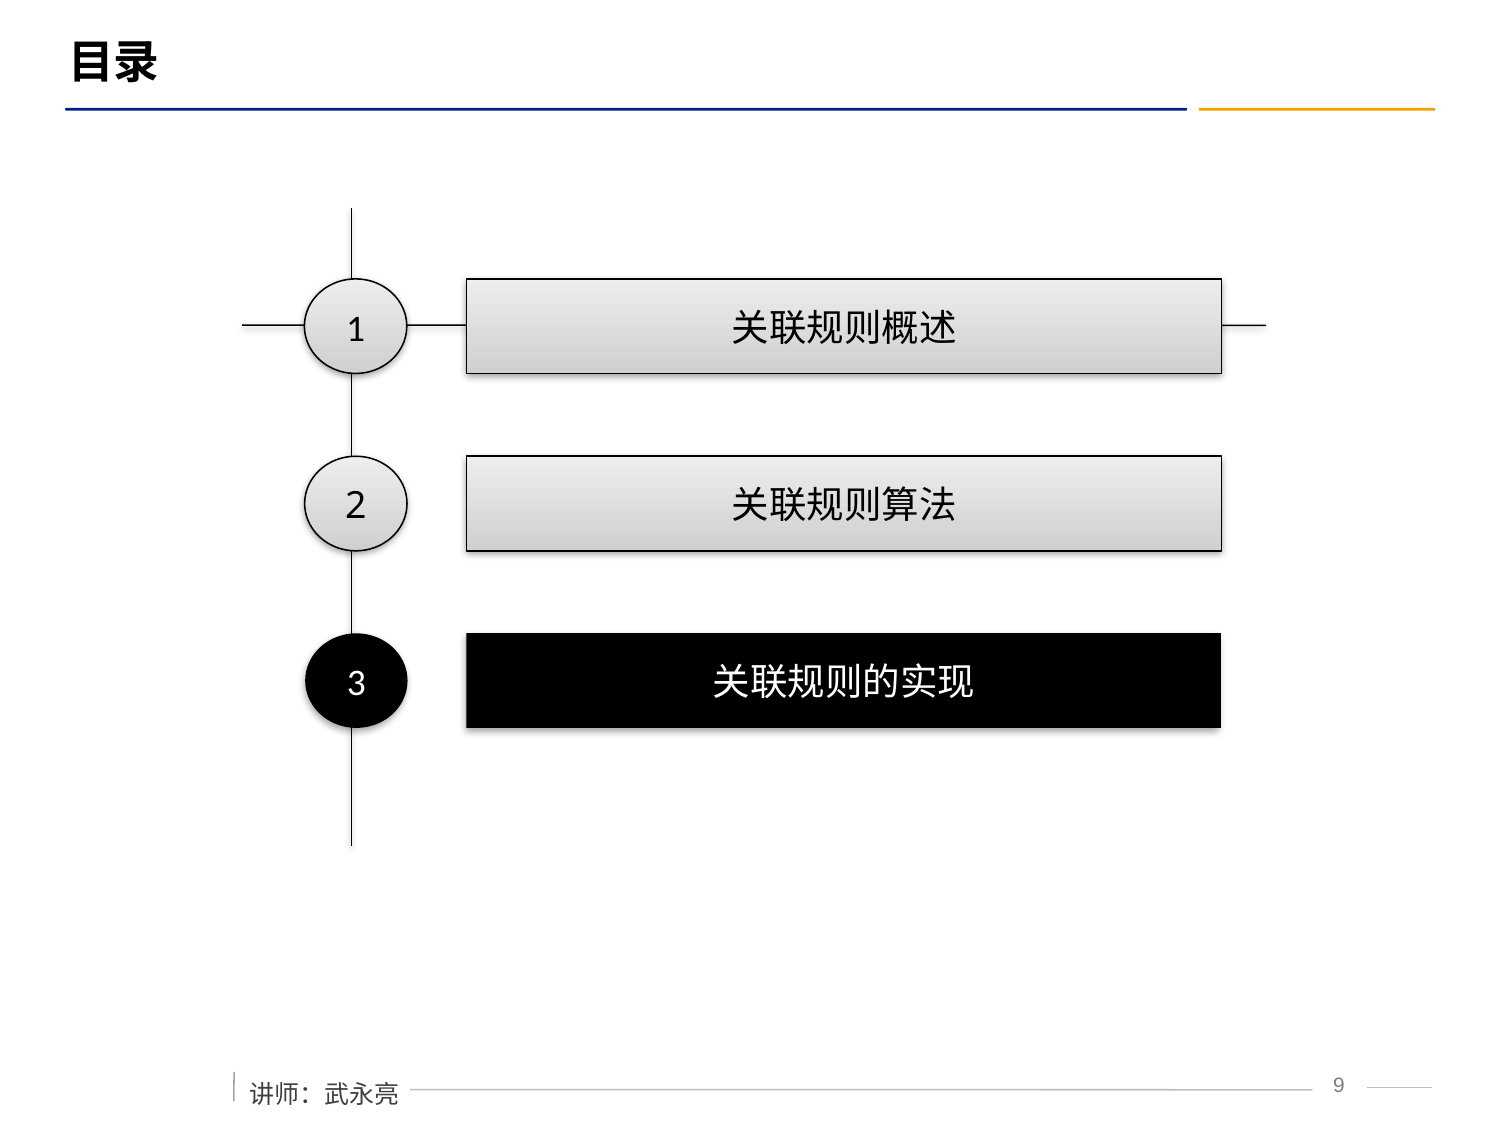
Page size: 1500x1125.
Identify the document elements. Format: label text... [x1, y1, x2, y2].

text_box 1 [355, 278, 408, 375]
text_box 关联规则概述 [466, 278, 1222, 374]
text_box 2 [355, 455, 408, 552]
title 目录 [53, 25, 1388, 97]
text_box 1 [303, 278, 347, 374]
text_box 关联规则的实现 [466, 633, 1222, 728]
text_box 3 [305, 634, 347, 728]
text_box 3 [355, 633, 408, 728]
text_box 2 [303, 456, 347, 551]
text_box 关联规则算法 [466, 455, 1222, 552]
